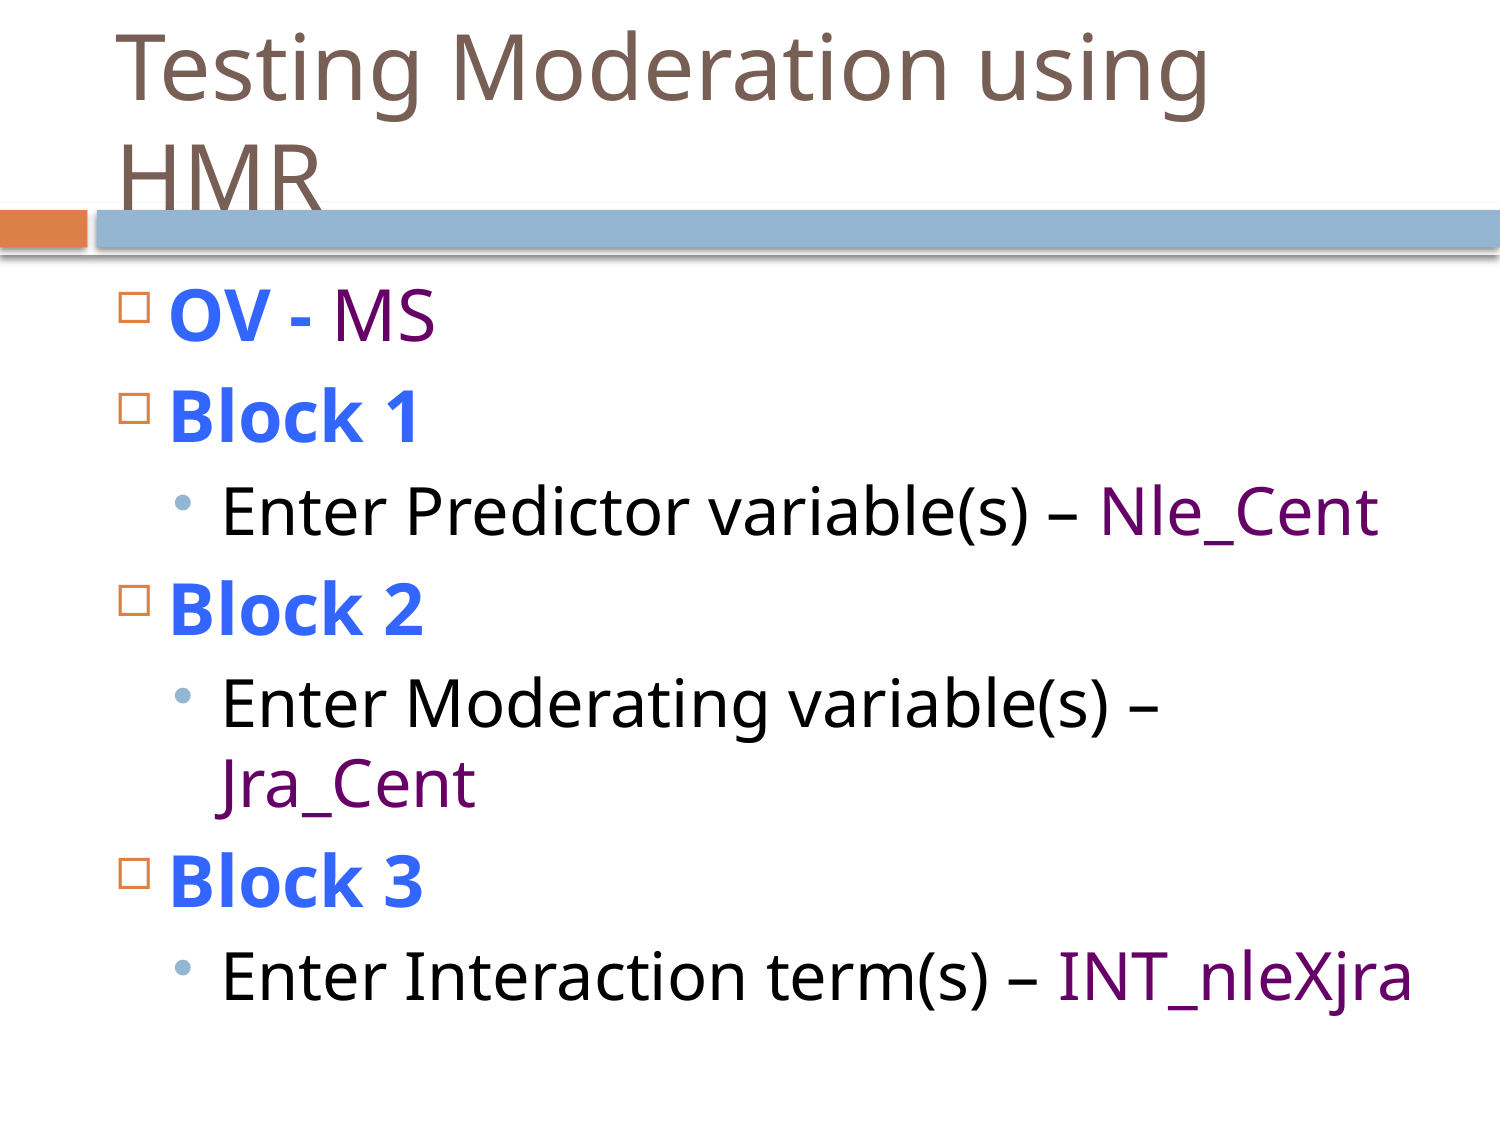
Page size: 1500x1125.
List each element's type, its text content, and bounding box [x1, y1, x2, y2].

title Testing Moderation using HMR [100, 37, 1438, 200]
list OV - MS Block 1 Enter Predictor variable(s) – Nle_Cent Block 2 Enter Moderating variable(s) – Jra_Cent Block 3 Enter Interaction term(s) – INT_nleXjra [100, 262, 1438, 1063]
